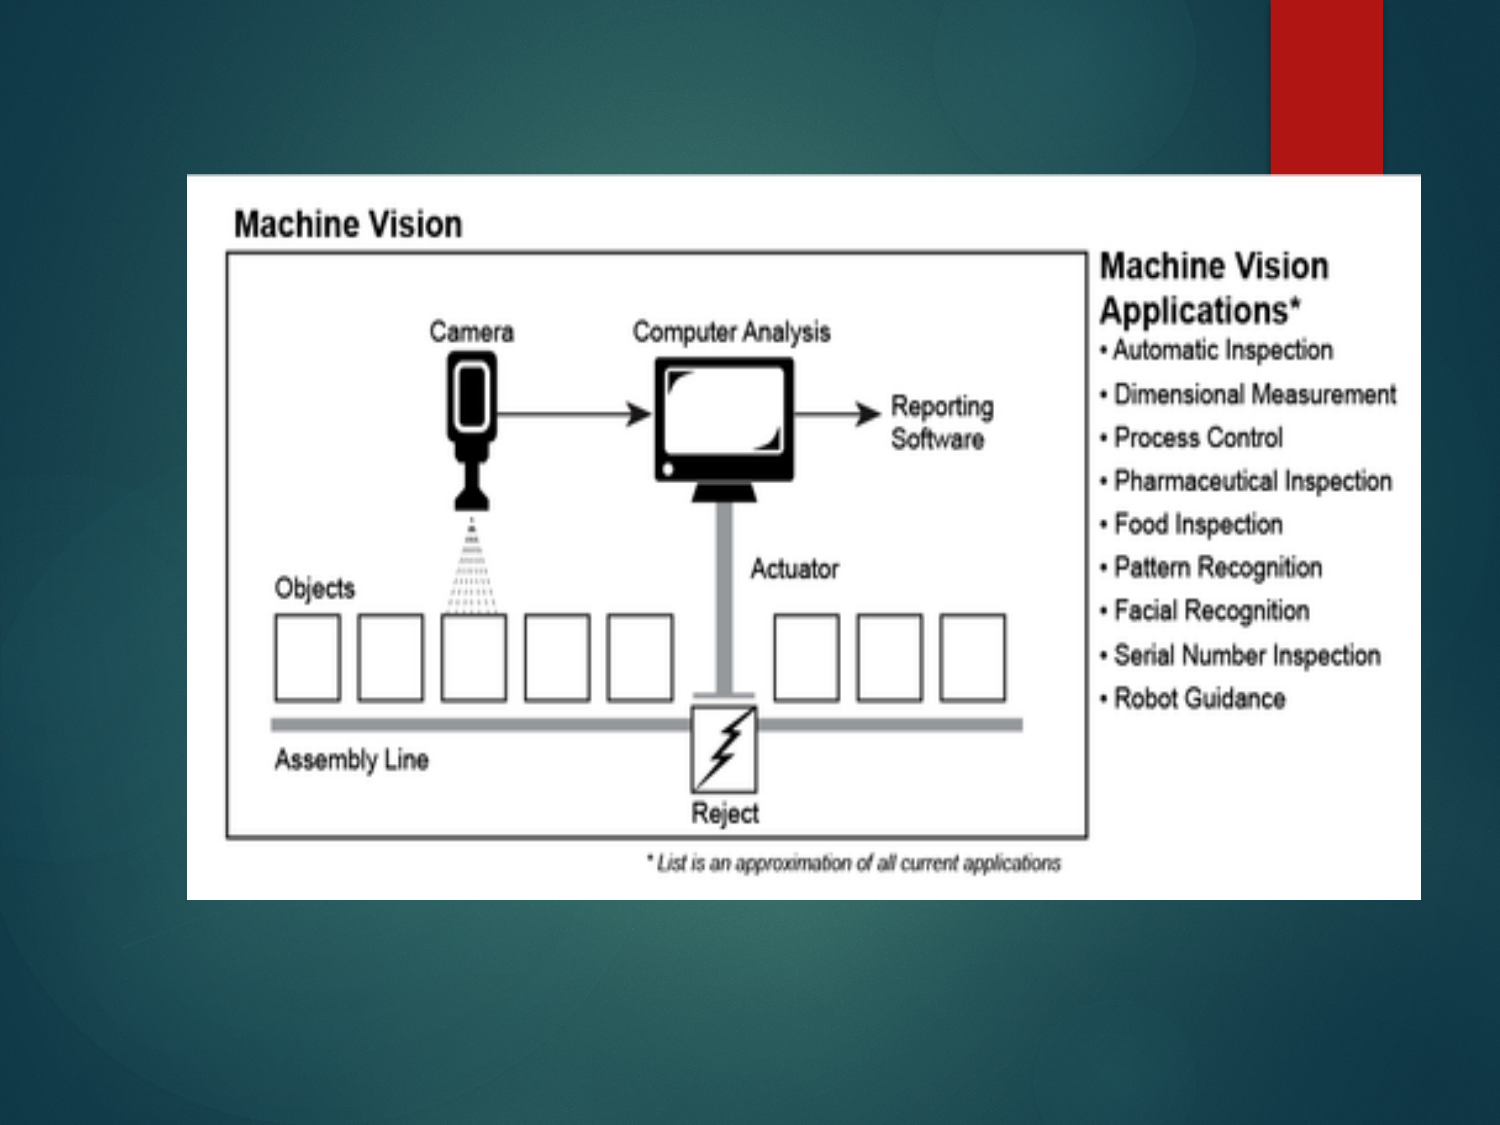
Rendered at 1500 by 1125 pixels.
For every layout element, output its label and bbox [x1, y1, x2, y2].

picture [187, 174, 1421, 901]
